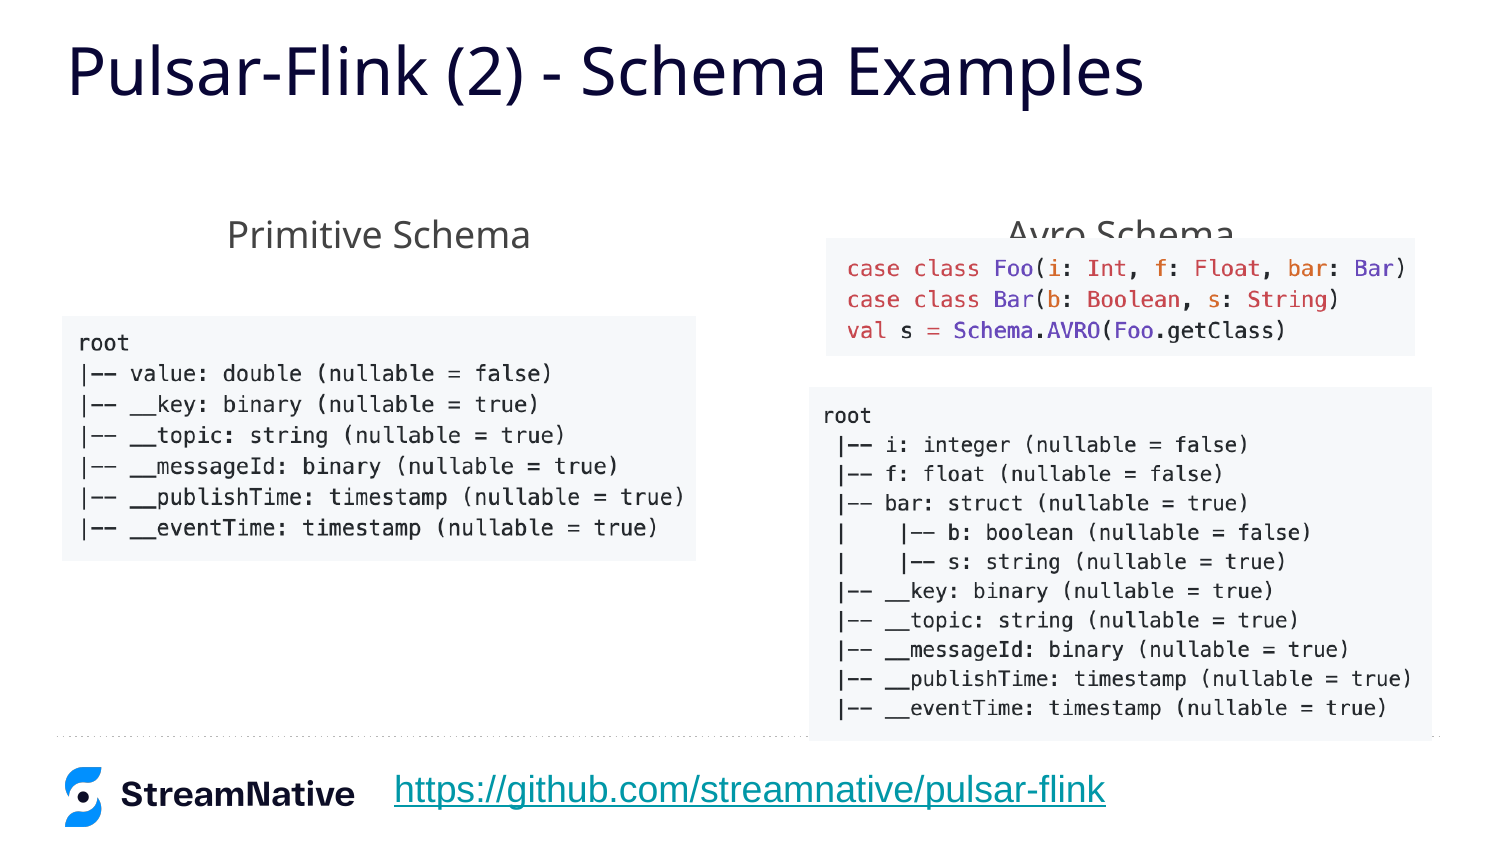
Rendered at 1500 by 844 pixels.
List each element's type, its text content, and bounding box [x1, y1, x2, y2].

list Avro Schema [792, 189, 1449, 750]
picture [62, 316, 697, 561]
picture [56, 758, 363, 836]
picture [826, 238, 1416, 356]
picture [809, 386, 1432, 741]
text_box https://github.com/streamnative/pulsar-flink [73, 750, 1427, 806]
list Primitive Schema [51, 189, 708, 750]
title Pulsar-Flink (2) - Schema Examples [51, 13, 1449, 132]
